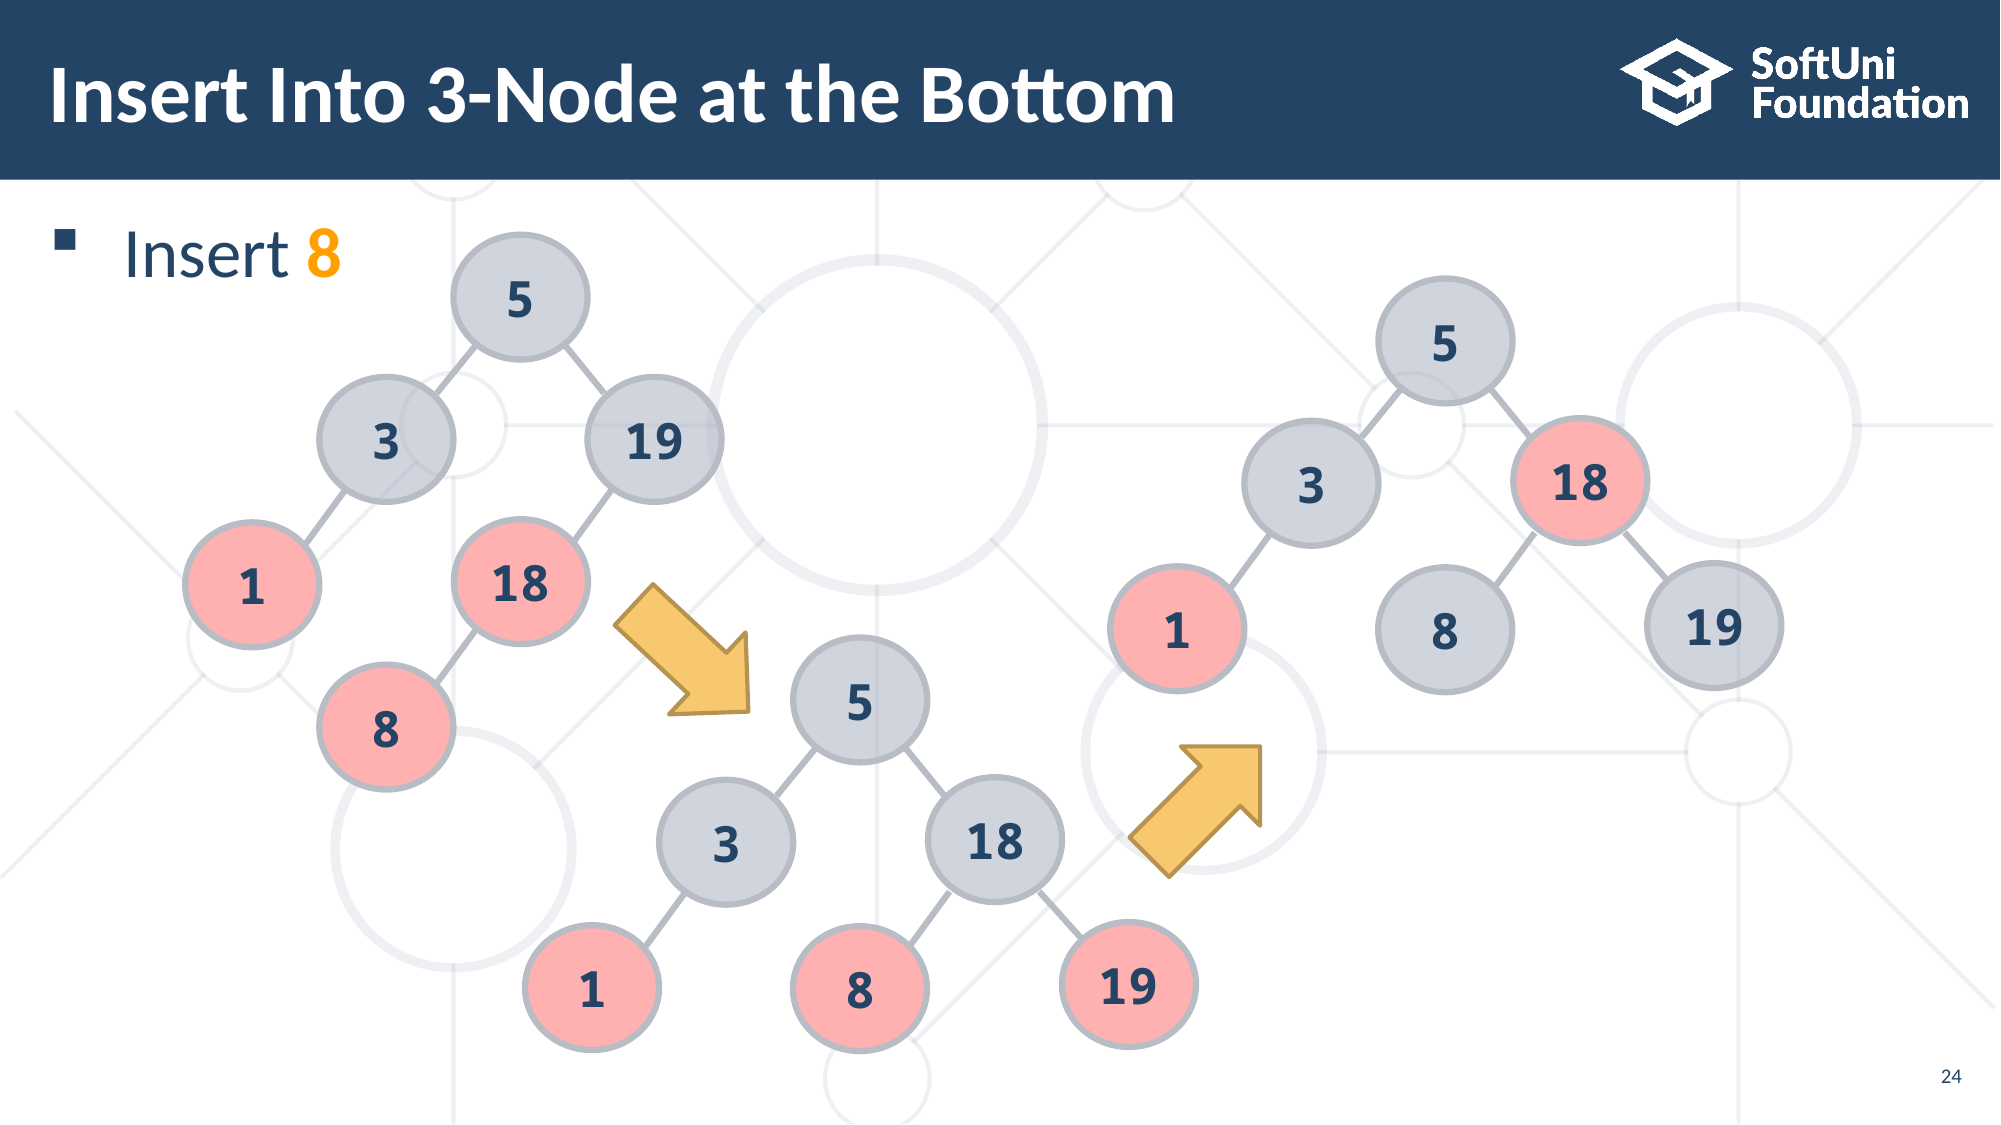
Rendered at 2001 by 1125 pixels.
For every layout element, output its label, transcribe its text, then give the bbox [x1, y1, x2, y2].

list Insert 8 [31, 196, 1970, 1050]
title Insert Into 3-Node at the Bottom [31, 16, 1591, 162]
text_box 8 [319, 664, 454, 790]
picture [1619, 38, 1968, 126]
text_box 19 [1647, 563, 1782, 688]
text_box 19 [587, 376, 722, 502]
text_box 8 [1378, 567, 1513, 693]
text_box 8 [792, 926, 928, 1052]
text_box [1127, 744, 1263, 880]
text_box 3 [319, 376, 454, 502]
text_box 3 [659, 779, 794, 905]
text_box 5 [793, 637, 928, 763]
text_box 3 [1244, 420, 1379, 546]
text_box 1 [1110, 566, 1245, 692]
slide_number 24 [1897, 1049, 1968, 1101]
text_box 19 [1061, 922, 1197, 1047]
text_box 18 [1513, 418, 1648, 544]
text_box 18 [453, 519, 589, 645]
text_box 1 [185, 522, 320, 648]
text_box 18 [927, 777, 1063, 903]
text_box 5 [453, 234, 588, 360]
text_box [612, 582, 751, 717]
text_box 1 [525, 925, 660, 1051]
text_box 5 [1378, 278, 1513, 404]
